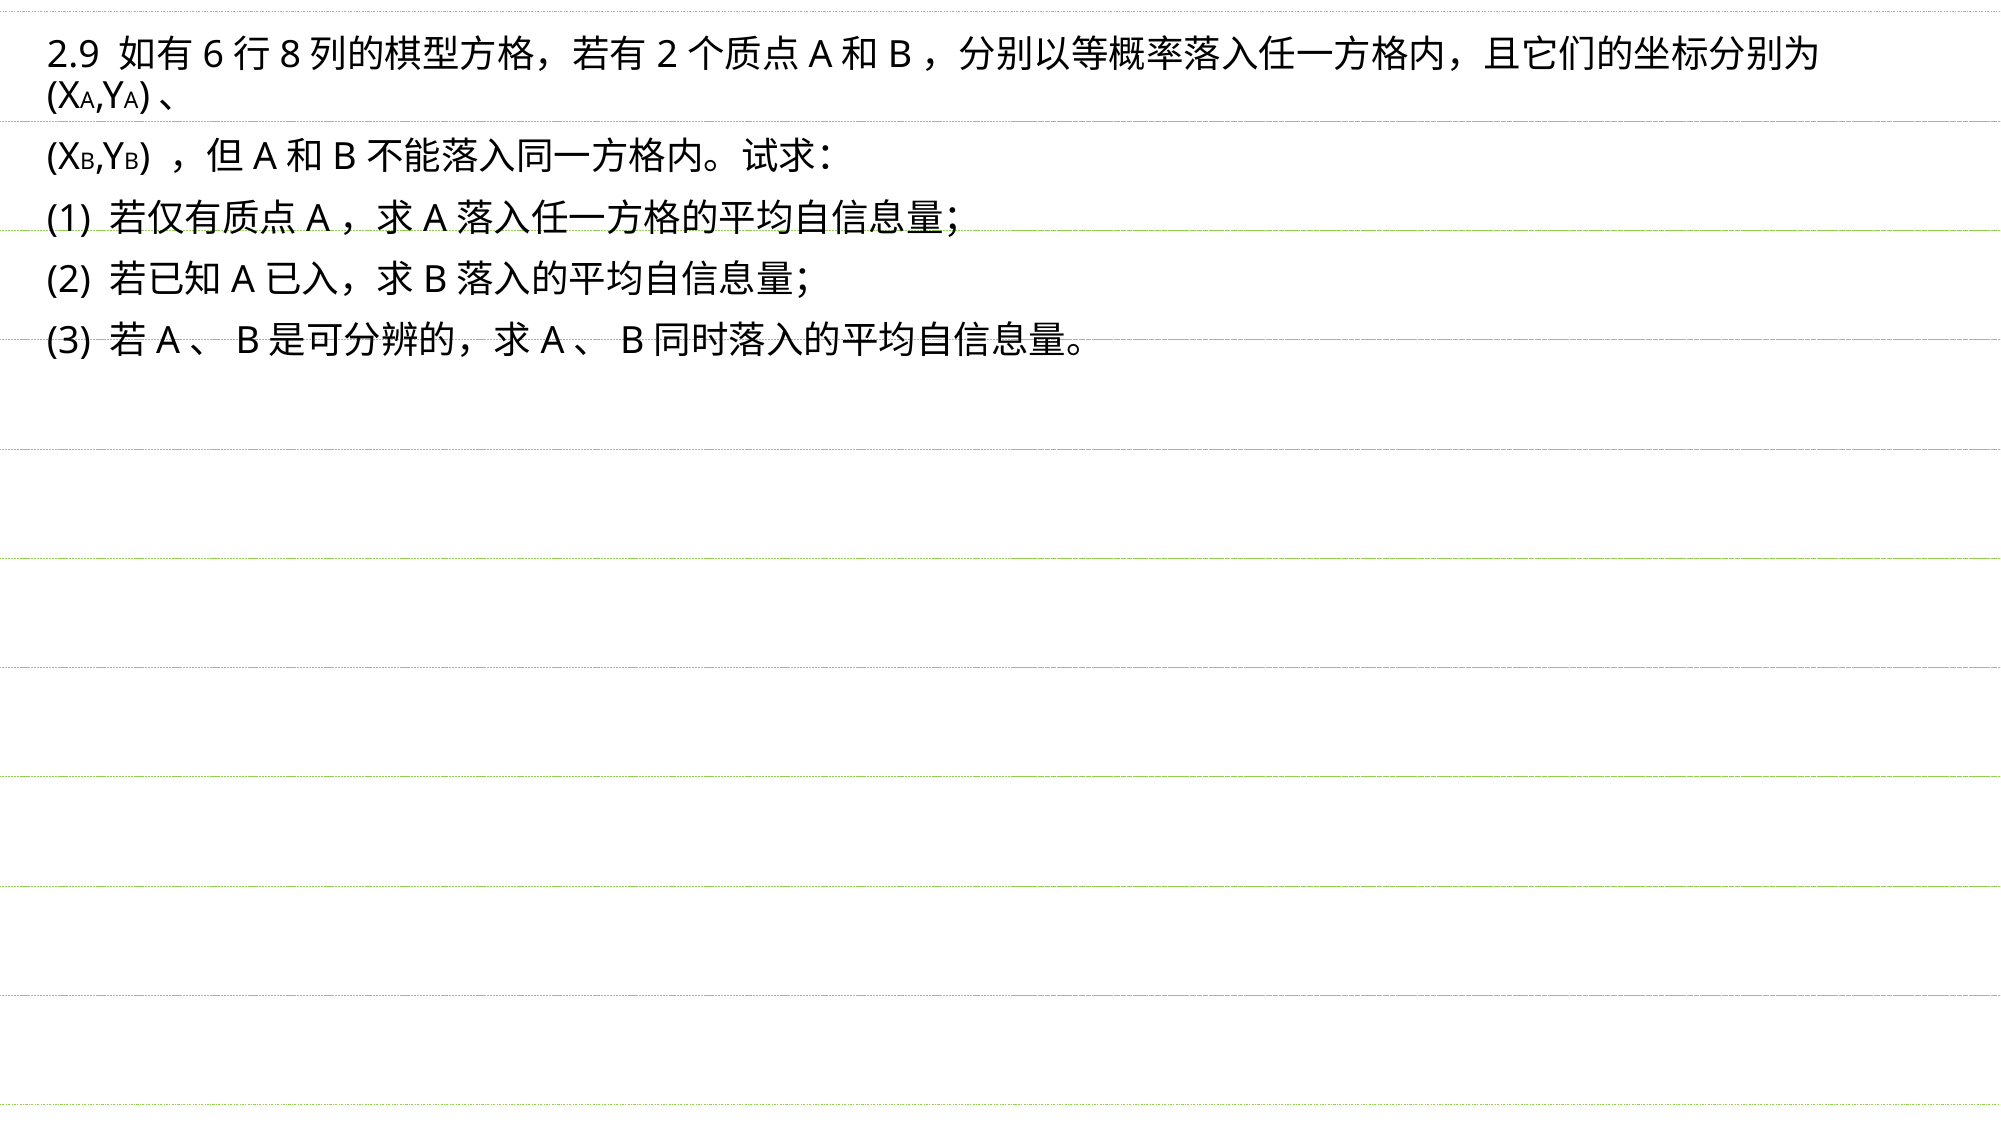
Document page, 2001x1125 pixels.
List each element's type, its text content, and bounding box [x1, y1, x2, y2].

list 2.9 如有6行8列的棋型方格，若有2个质点A和B，分别以等概率落入任一方格内，且它们的坐标分别为 (XA,YA)、 (XB,YB) ，但A和B不能落入同一方格内。试求： (1) 若仅有质点A，求A落入任一方格的平均自信息量； (2) 若已知A已入，求B落入的平均自信息量； (3) 若A、B是可分辨的，求A、B同时落入的平均自信息量。 [32, 28, 1971, 1102]
